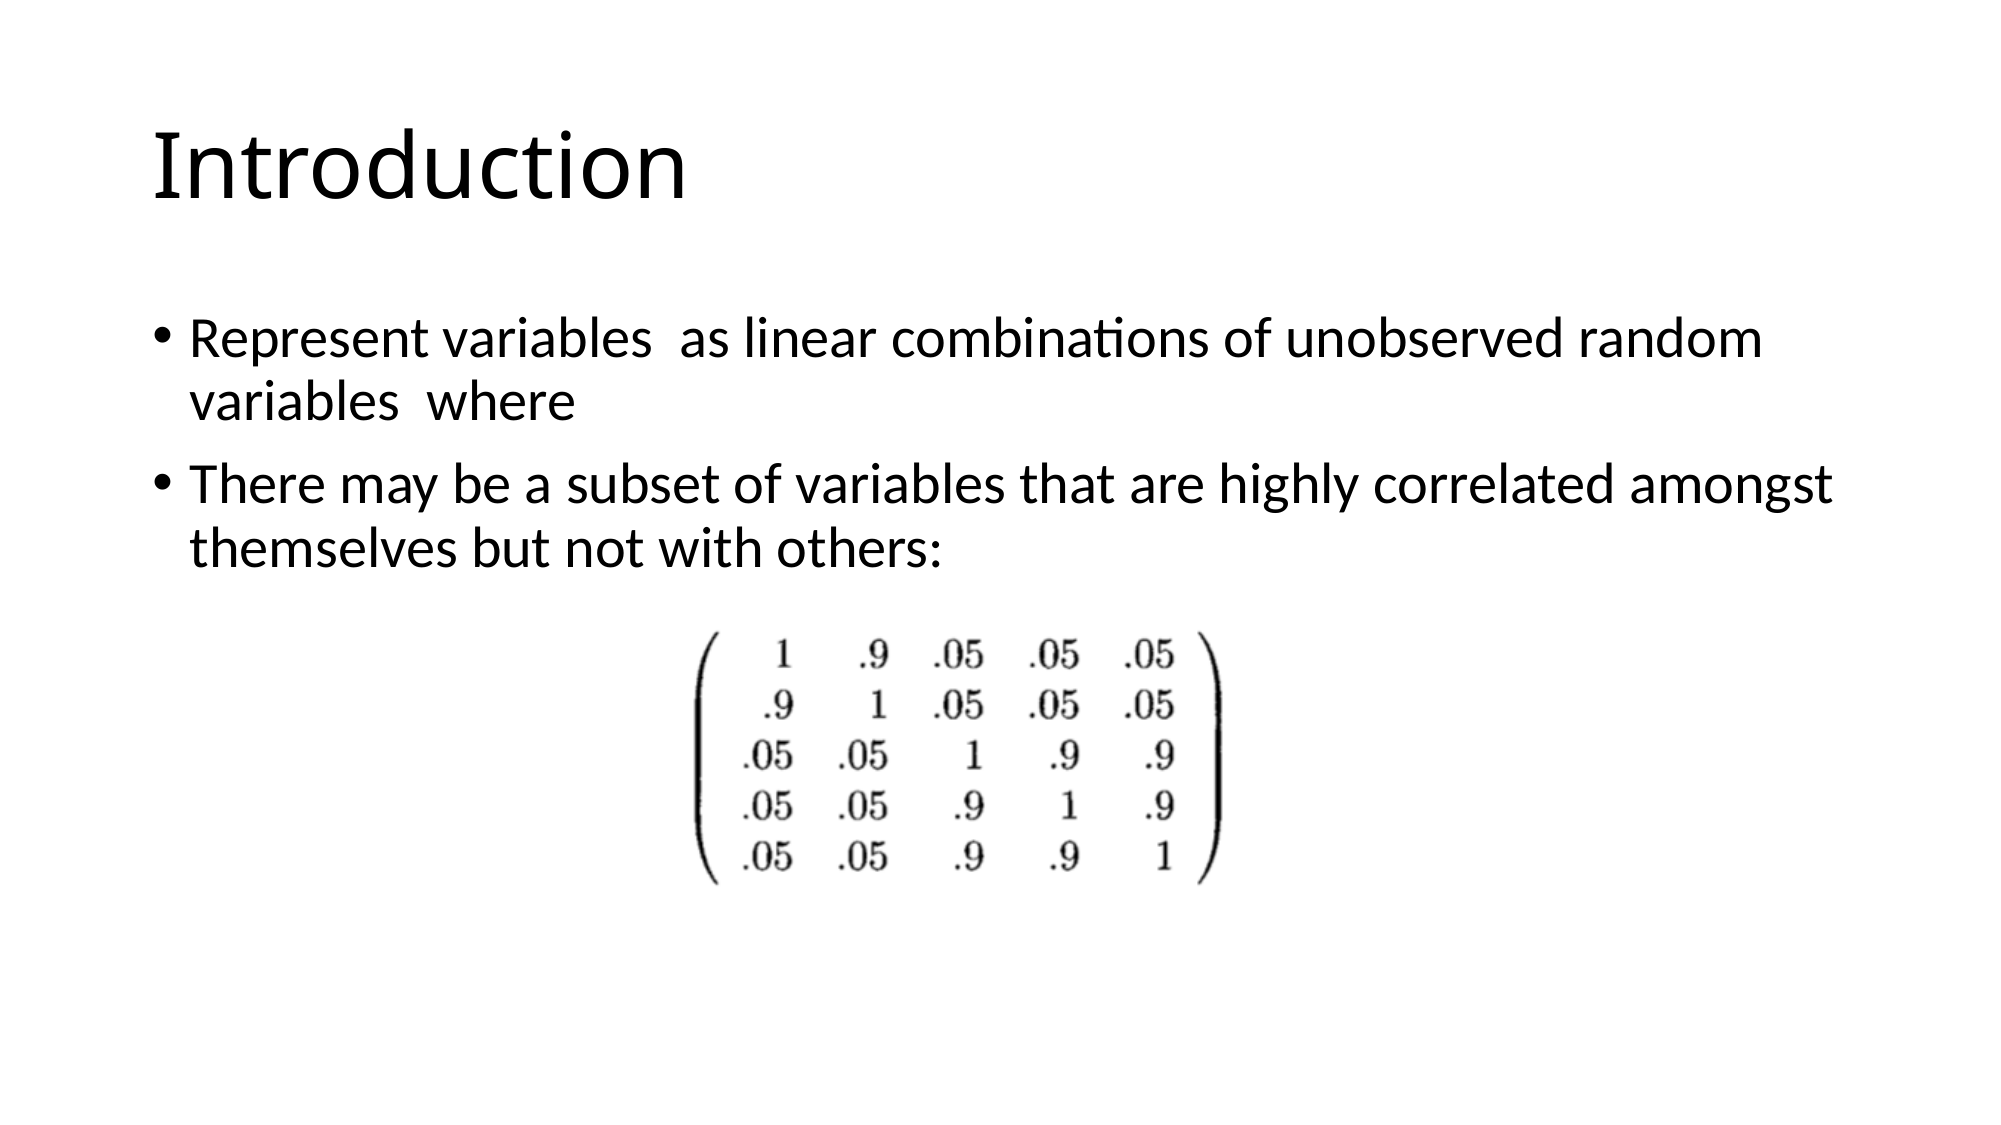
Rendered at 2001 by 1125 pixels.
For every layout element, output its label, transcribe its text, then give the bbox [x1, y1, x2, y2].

title Introduction [137, 59, 1863, 278]
picture [673, 572, 1233, 906]
